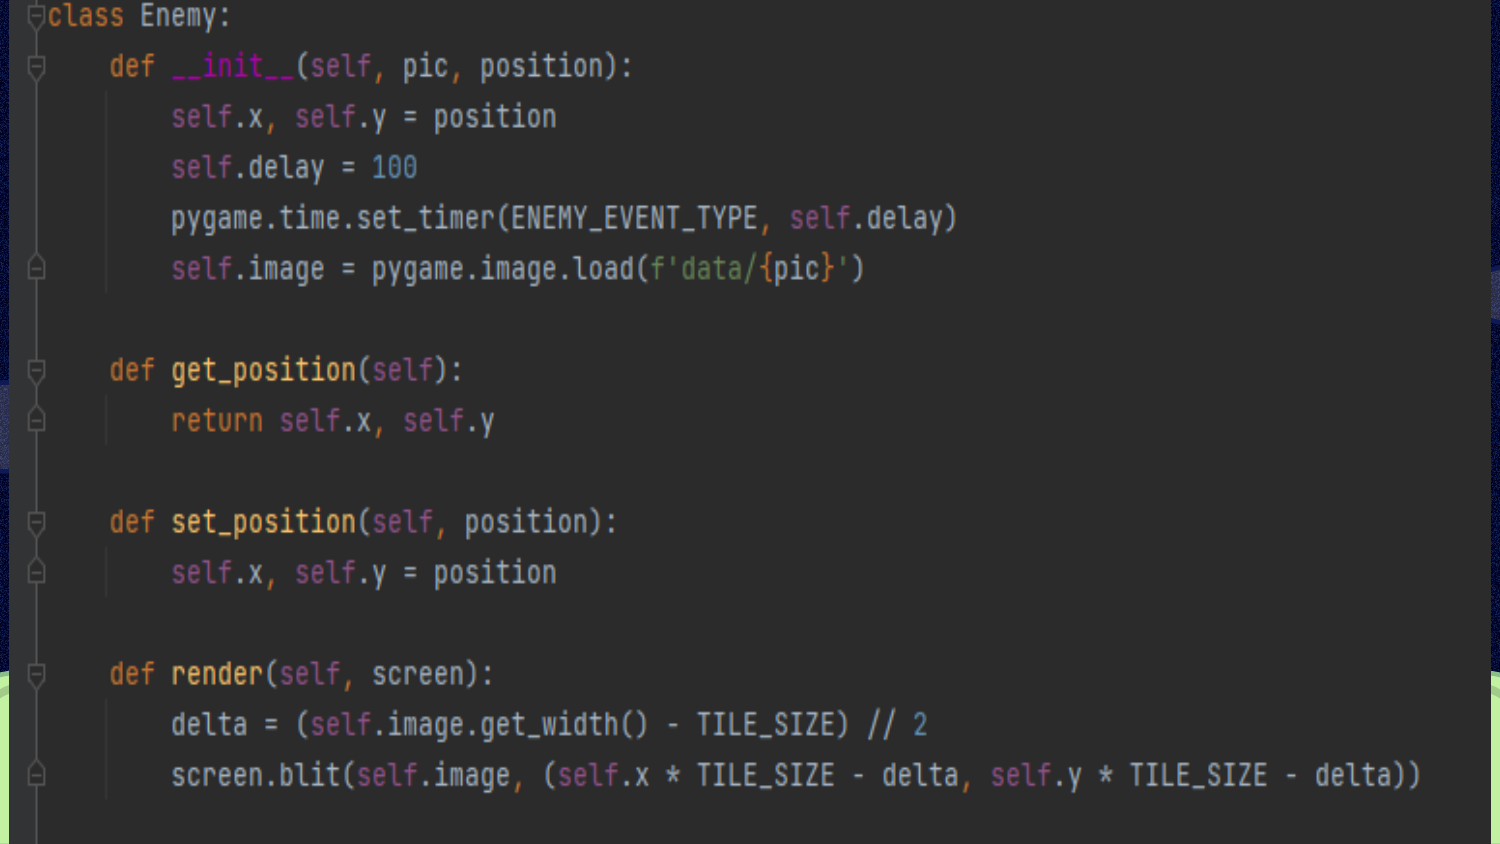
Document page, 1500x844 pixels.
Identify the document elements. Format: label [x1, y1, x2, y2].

picture [0, 0, 1500, 844]
text_box [1493, 270, 1500, 319]
text_box [0, 385, 4, 468]
